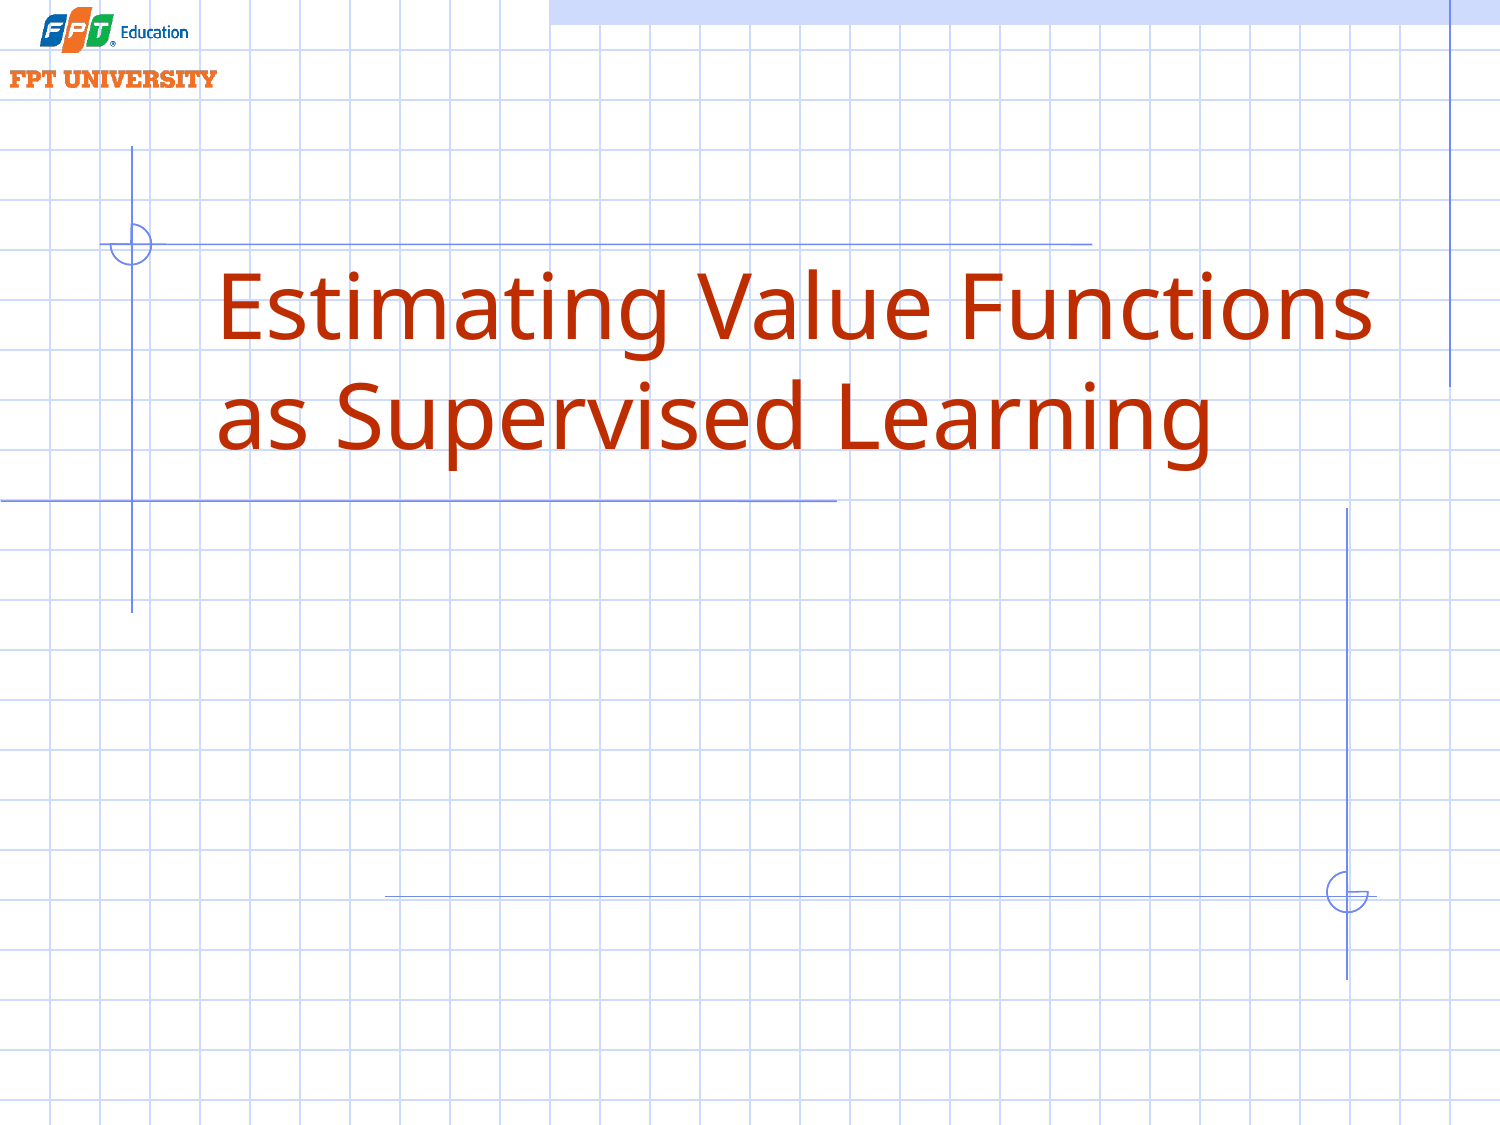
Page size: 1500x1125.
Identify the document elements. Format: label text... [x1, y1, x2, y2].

title Estimating Value Functions as Supervised Learning [200, 287, 1475, 475]
picture [10, 6, 217, 88]
